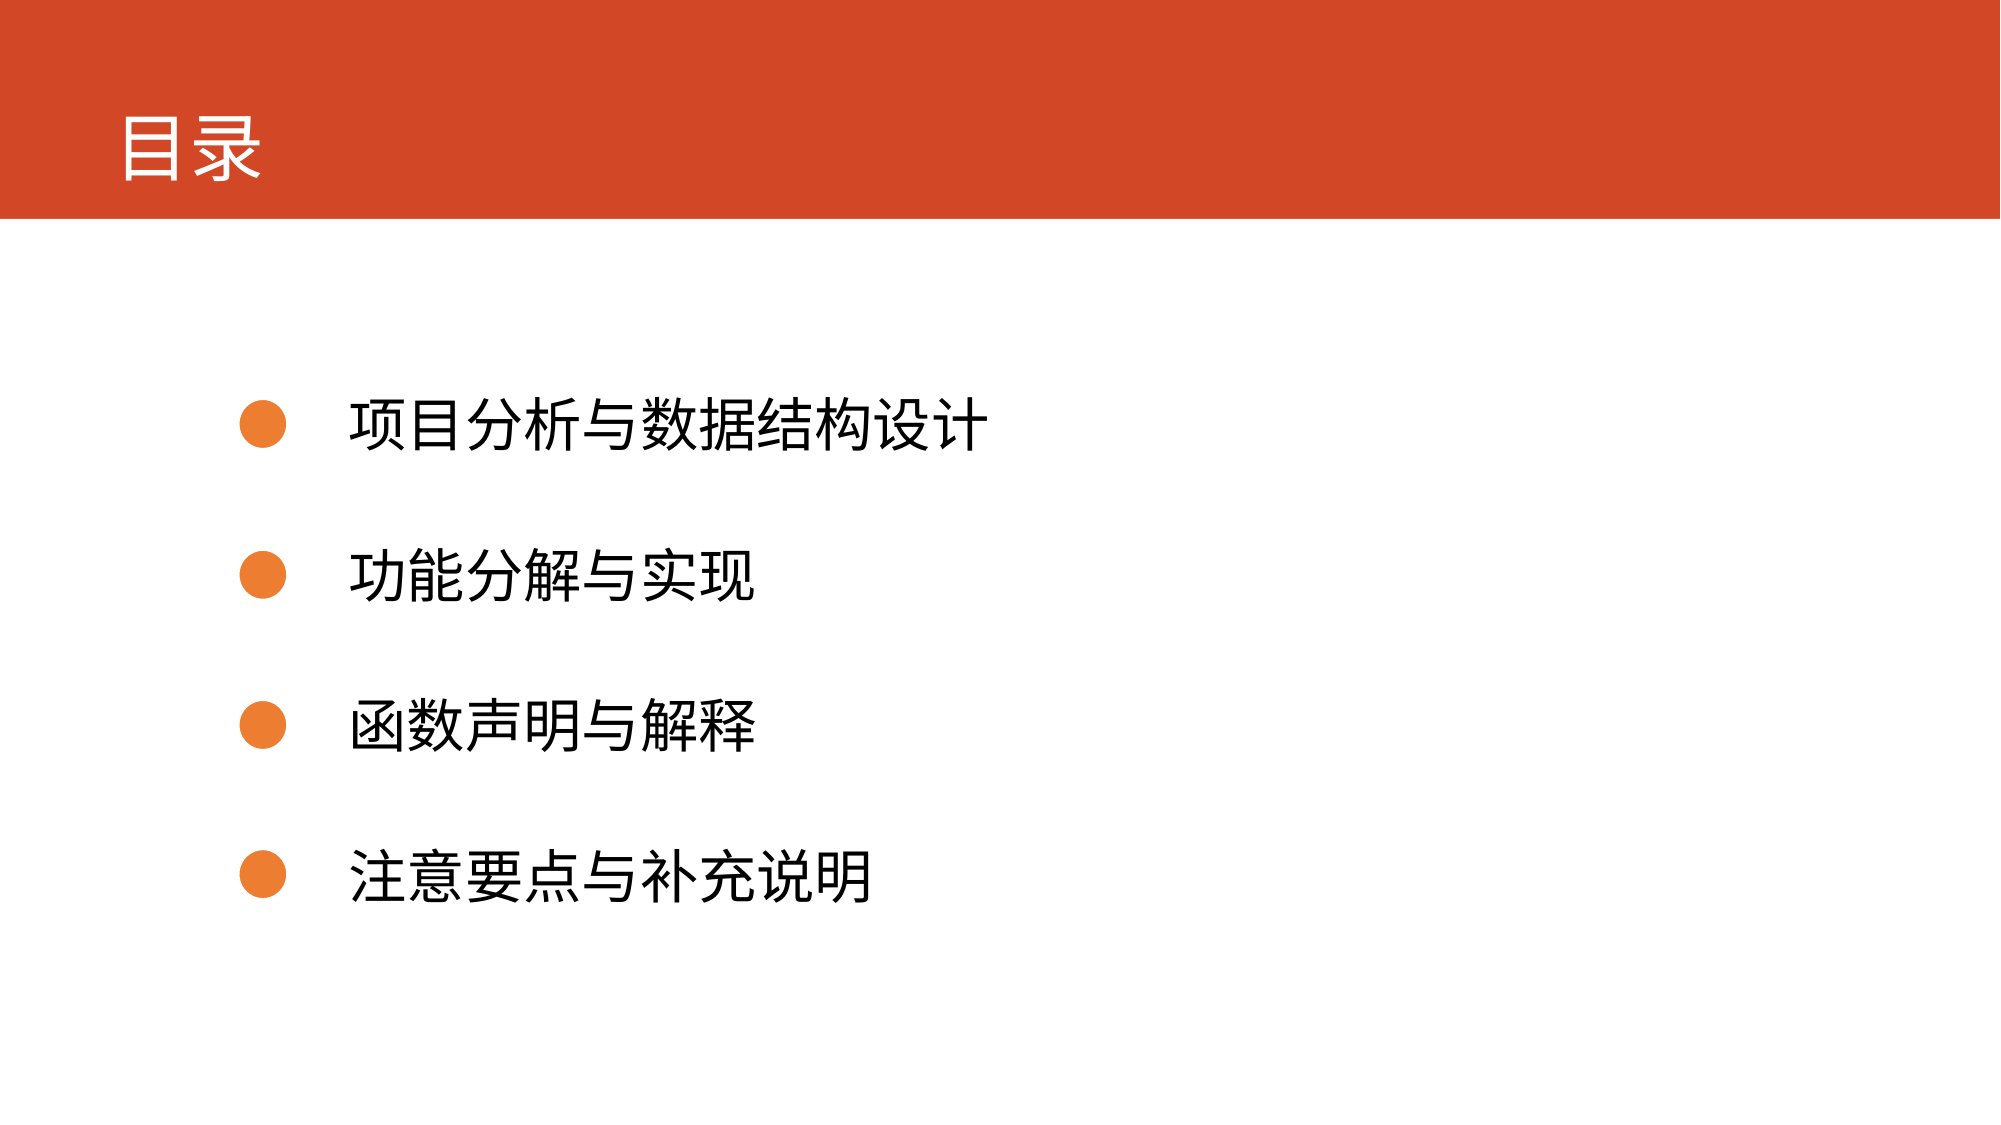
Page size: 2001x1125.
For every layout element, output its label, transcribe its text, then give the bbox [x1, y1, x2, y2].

text_box [237, 848, 289, 901]
text_box 功能分解与实现 [334, 531, 1247, 616]
text_box [237, 548, 289, 601]
text_box [237, 698, 289, 751]
title 目录 [99, 0, 1863, 199]
text_box 函数声明与解释 [334, 682, 1247, 767]
text_box 项目分析与数据结构设计 [334, 381, 1247, 466]
text_box [237, 397, 289, 450]
text_box 注意要点与补充说明 [333, 832, 973, 918]
